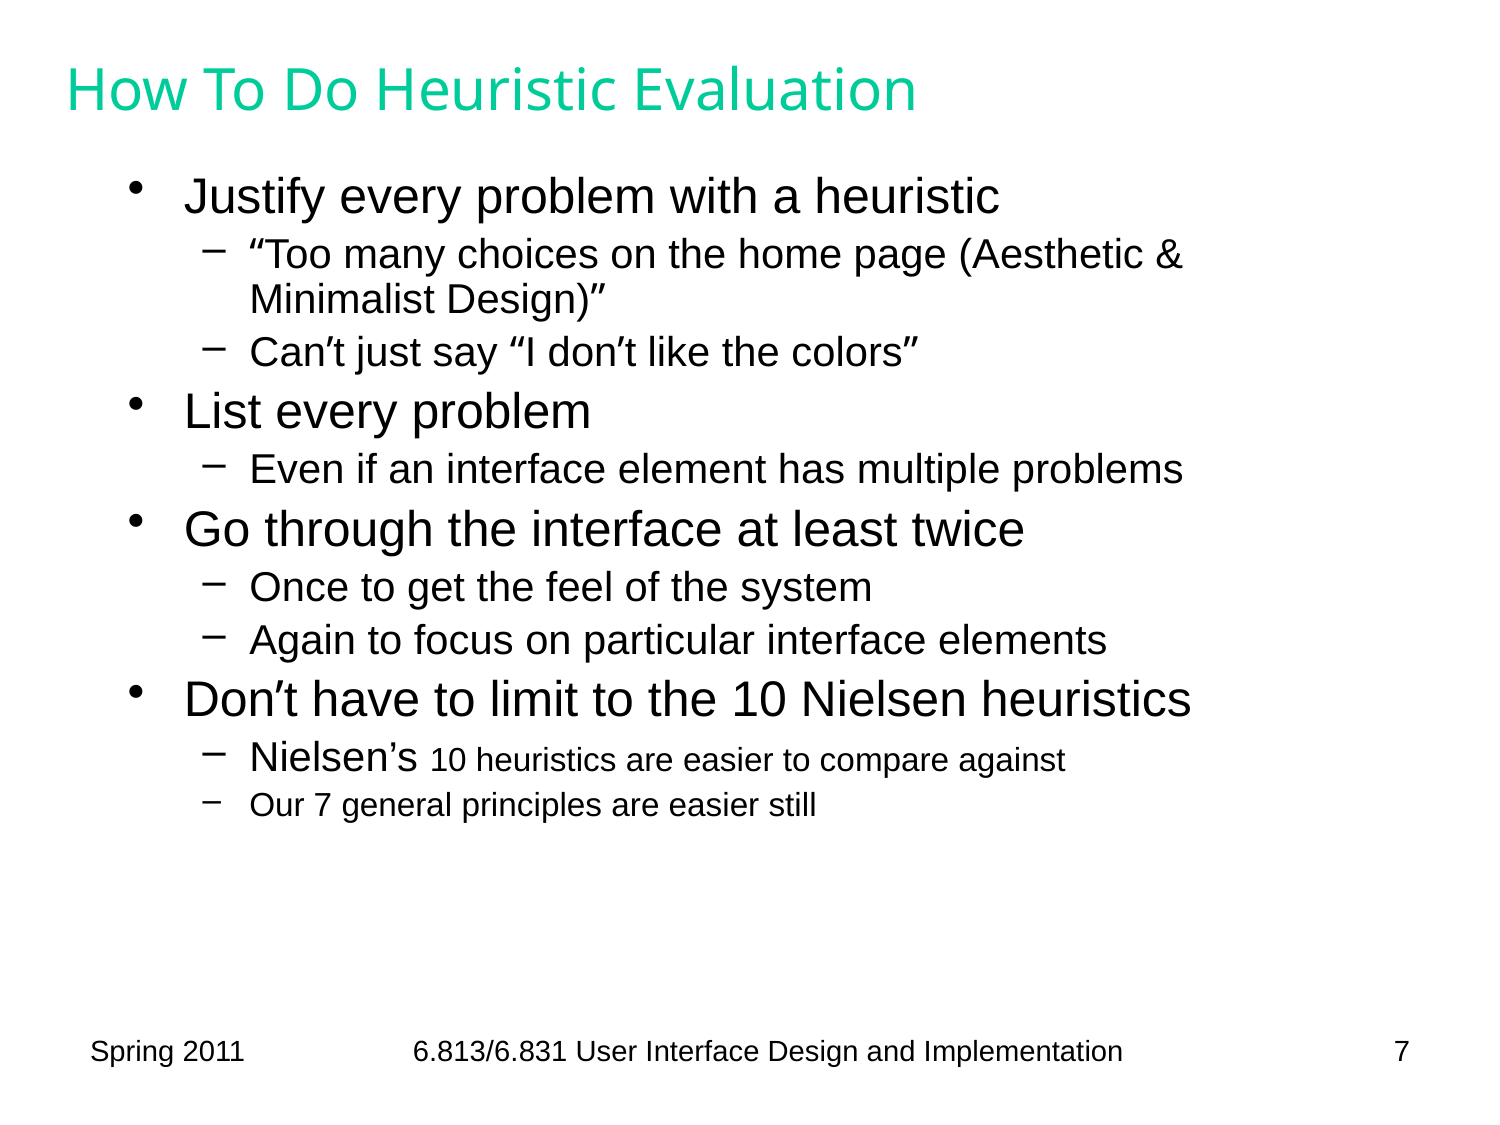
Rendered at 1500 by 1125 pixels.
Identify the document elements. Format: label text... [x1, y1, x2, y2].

slide_number Spring 2011 [74, 1024, 301, 1103]
list Justify every problem with a heuristic “Too many choices on the home page (Aesthetic & Minimalist Design)” Can’t just say “I don’t like the colors” List every problem Even if an interface element has multiple problems Go through the interface at least twice Once to get the feel of the system Again to focus on particular interface elements Don’t have to limit to the 10 Nielsen heuristics Nielsen’s 10 heuristics are easier to compare against Our 7 general principles are easier still [112, 162, 1388, 1001]
footer 6.813/6.831 User Interface Design and Implementation [312, 1024, 1226, 1103]
title How To Do Heuristic Evaluation [49, 24, 1438, 151]
slide_number 7 [1237, 1024, 1426, 1103]
